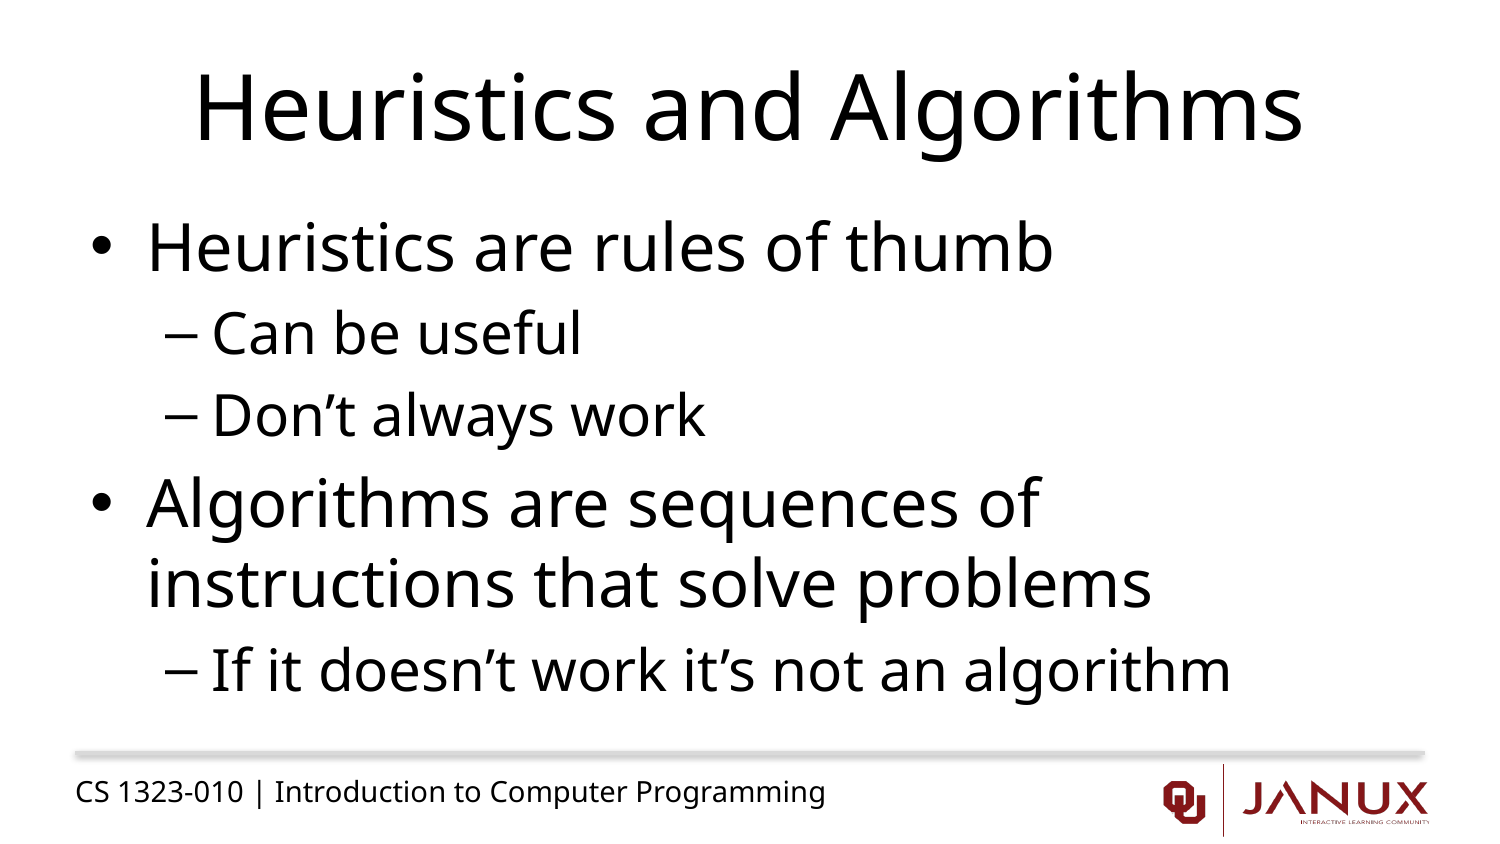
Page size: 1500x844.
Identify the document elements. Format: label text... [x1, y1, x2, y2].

list Heuristics are rules of thumb Can be useful Don’t always work Algorithms are sequences of instructions that solve problems If it doesn’t work it’s not an algorithm [75, 196, 1425, 754]
title Heuristics and Algorithms [75, 33, 1425, 175]
